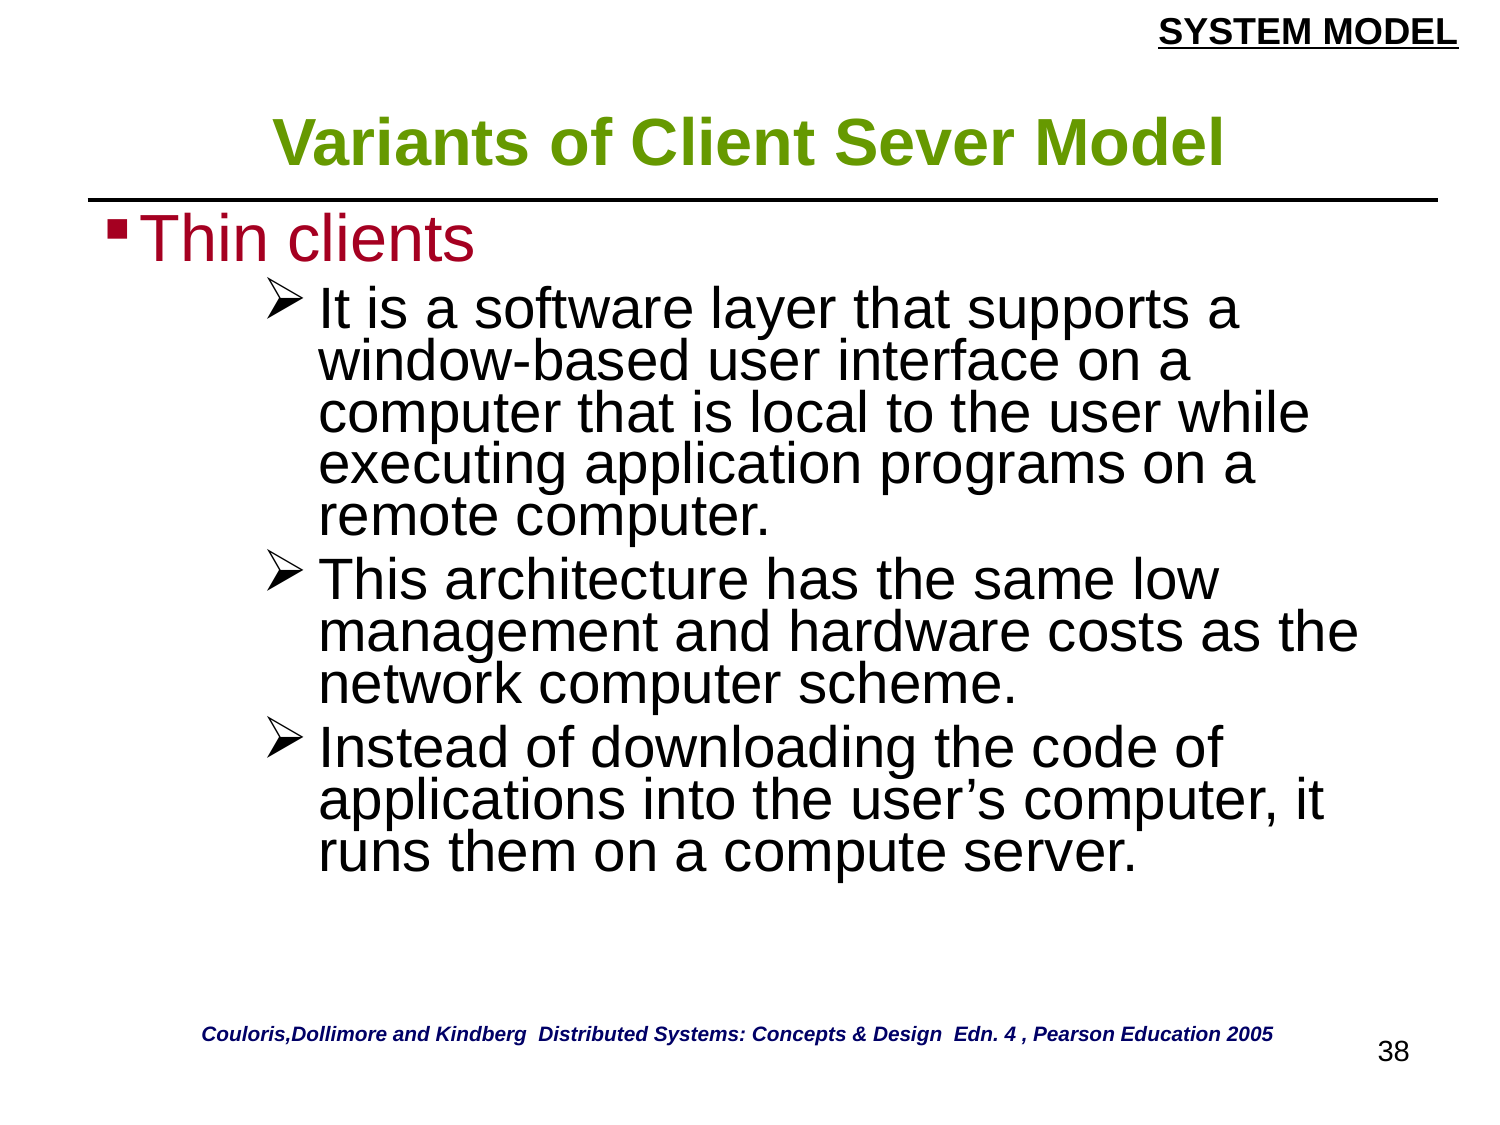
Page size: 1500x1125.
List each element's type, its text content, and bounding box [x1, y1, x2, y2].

table_header Thin clients It is a software layer that supports a window-based user interface on a computer that is local to the user while executing application programs on a remote computer. This architecture has the same low management and hardware costs as the network computer scheme. Instead of downloading the code of applications into the user’s computer, it runs them on a compute server. [88, 202, 1438, 938]
text_box Couloris,Dollimore and Kindberg Distributed Systems: Concepts & Design Edn. 4 , Pearson Education 2005 [99, 1012, 1375, 1090]
title Variants of Client Sever Model [74, 37, 1426, 241]
text_box SYSTEM MODEL [1143, 0, 1484, 60]
slide_number 38 [1074, 1024, 1426, 1103]
